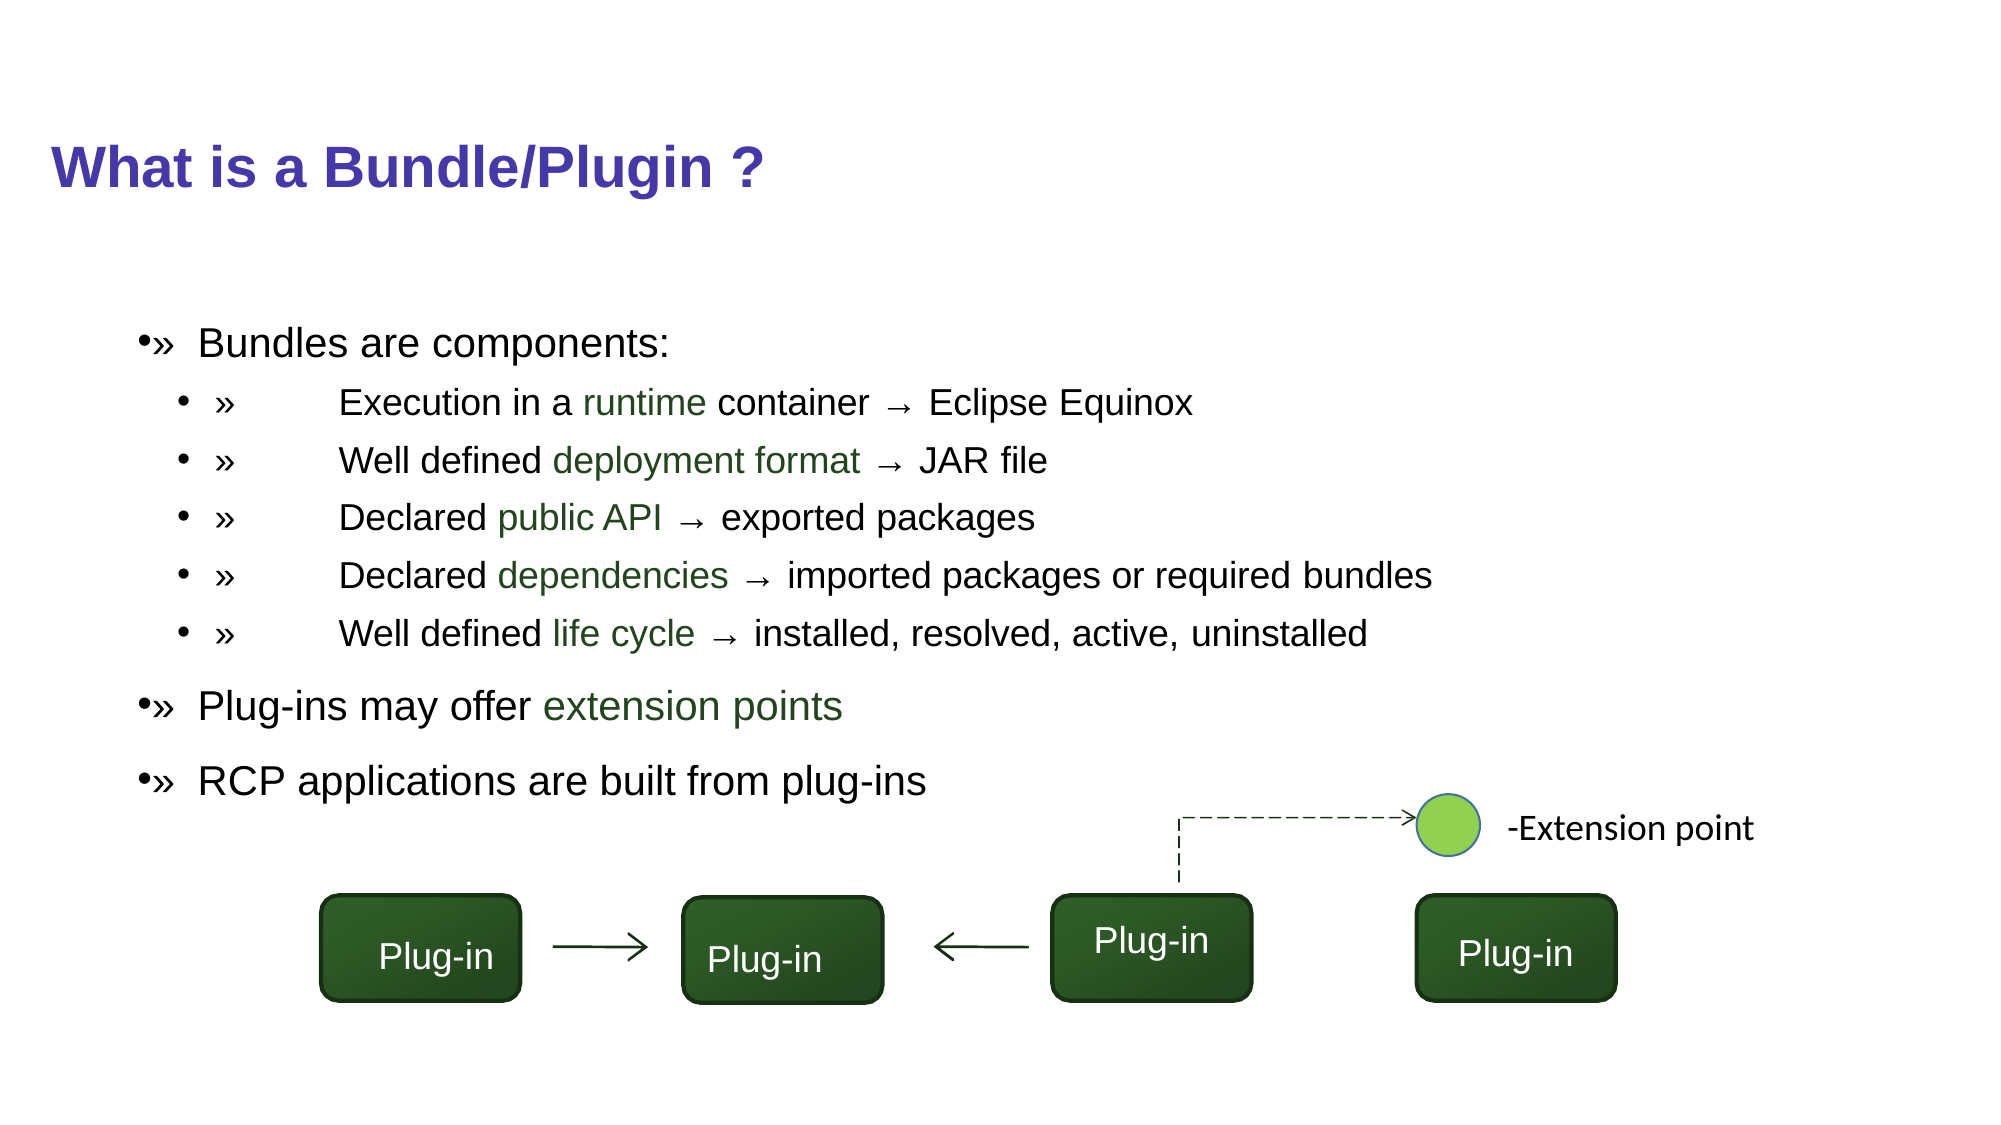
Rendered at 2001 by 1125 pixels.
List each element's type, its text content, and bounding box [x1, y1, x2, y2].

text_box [318, 893, 523, 1003]
text_box [1401, 809, 1416, 826]
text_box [681, 895, 885, 1005]
list » Bundles are components: » Execution in a runtime container → Eclipse Equinox » Well defined deployment format → JAR file » Declared public API → exported packages » Declared dependencies → imported packages or required bundles » Well defined life cycle → installed, resolved, active, uninstalled » Plug-ins may offer extension points » RCP applications are built from plug-ins [137, 299, 1863, 954]
title What is a Bundle/Plugin ? [36, 59, 1762, 278]
text_box [1415, 793, 1482, 858]
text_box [1050, 893, 1254, 1003]
text_box [552, 932, 649, 962]
text_box -Extension point [1492, 795, 1895, 856]
text_box [933, 932, 1030, 962]
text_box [1414, 893, 1619, 1003]
